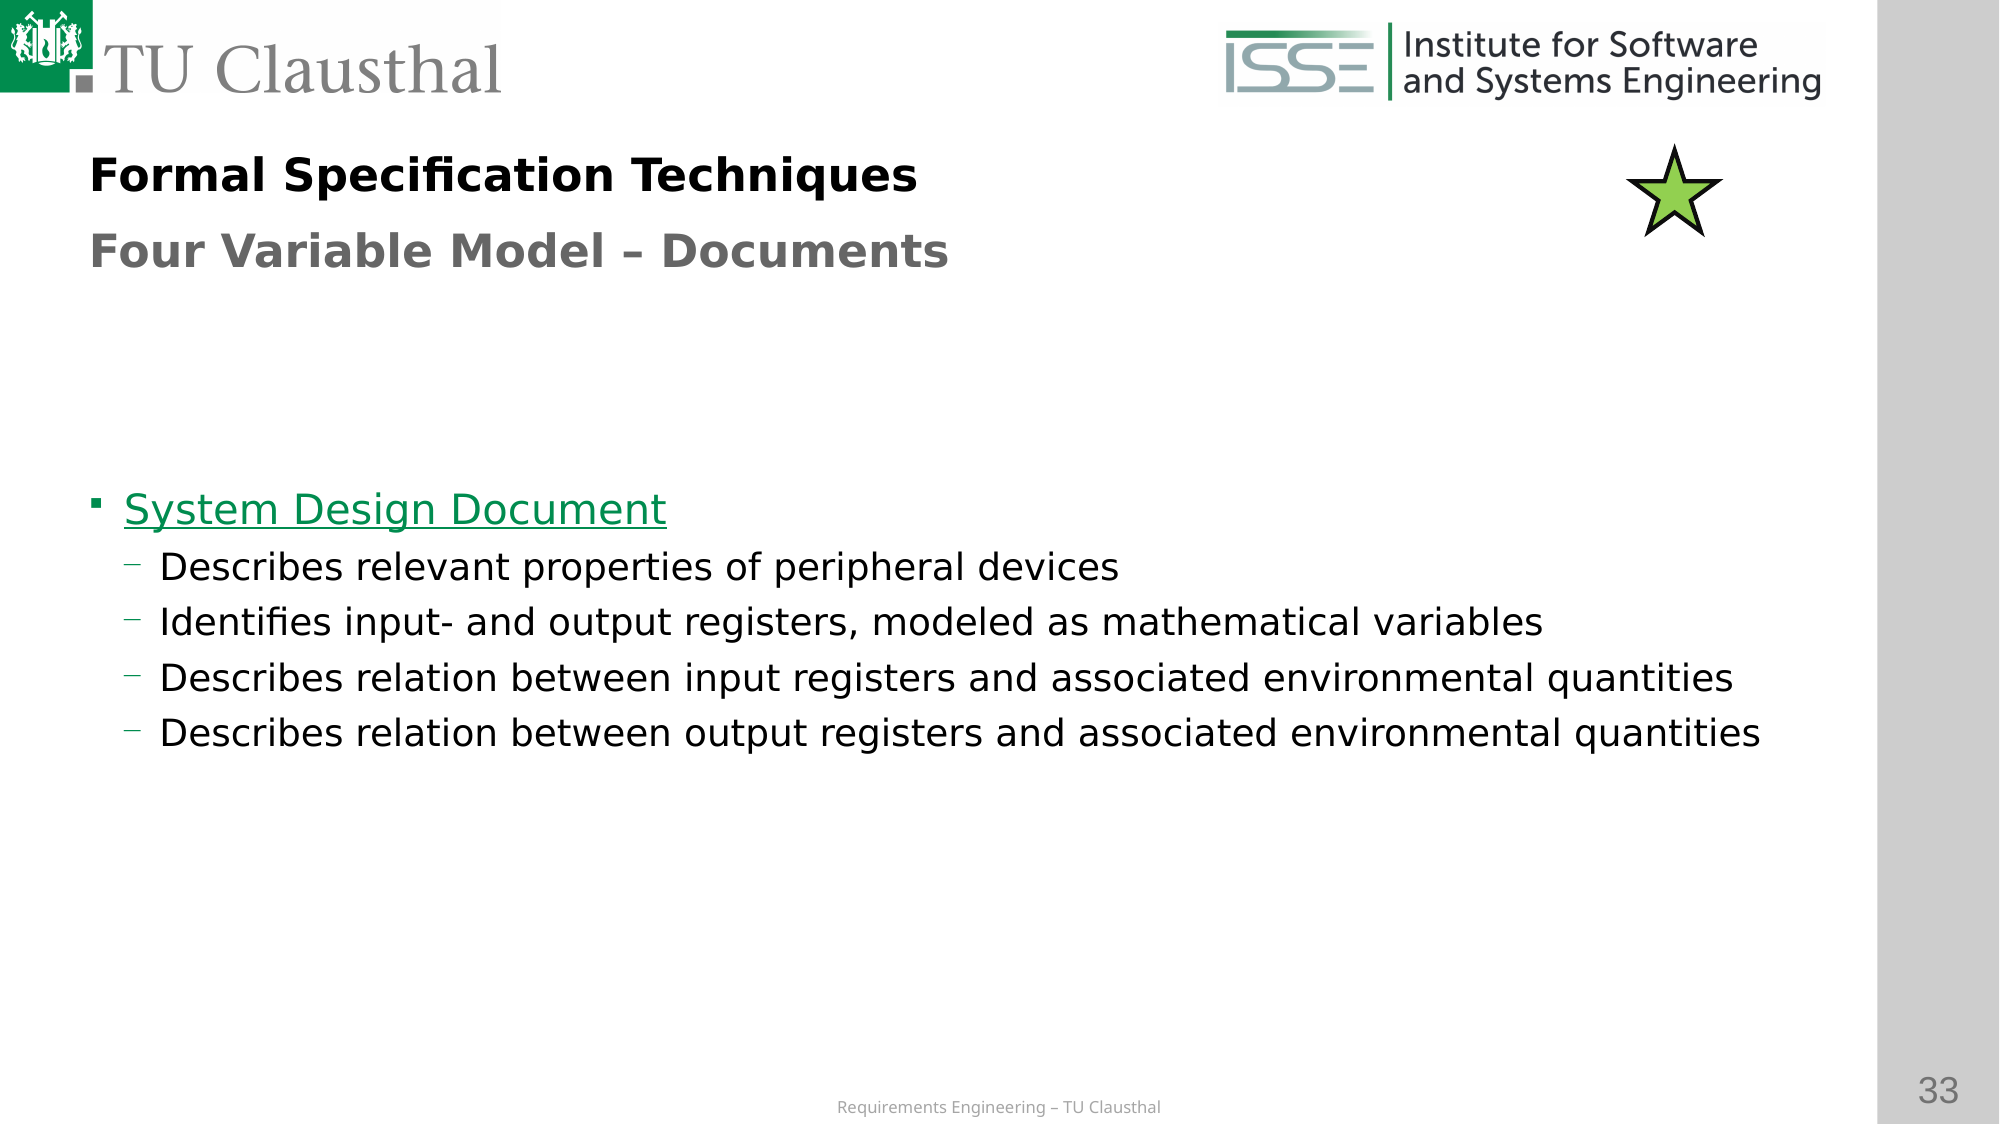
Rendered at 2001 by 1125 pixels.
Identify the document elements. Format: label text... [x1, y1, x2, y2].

text_box Four Variable Model – Documents [88, 208, 1789, 290]
text_box [1625, 143, 1724, 238]
list System Design Document Describes relevant properties of peripheral devices Identifies input- and output registers, modeled as mathematical variables Describes relation between input registers and associated environmental quantities Describes relation between output registers and associated environmental quantities [88, 219, 1849, 1017]
picture [0, 0, 501, 93]
picture [1218, 22, 1826, 107]
text_box Formal Specification Techniques [88, 118, 1789, 201]
